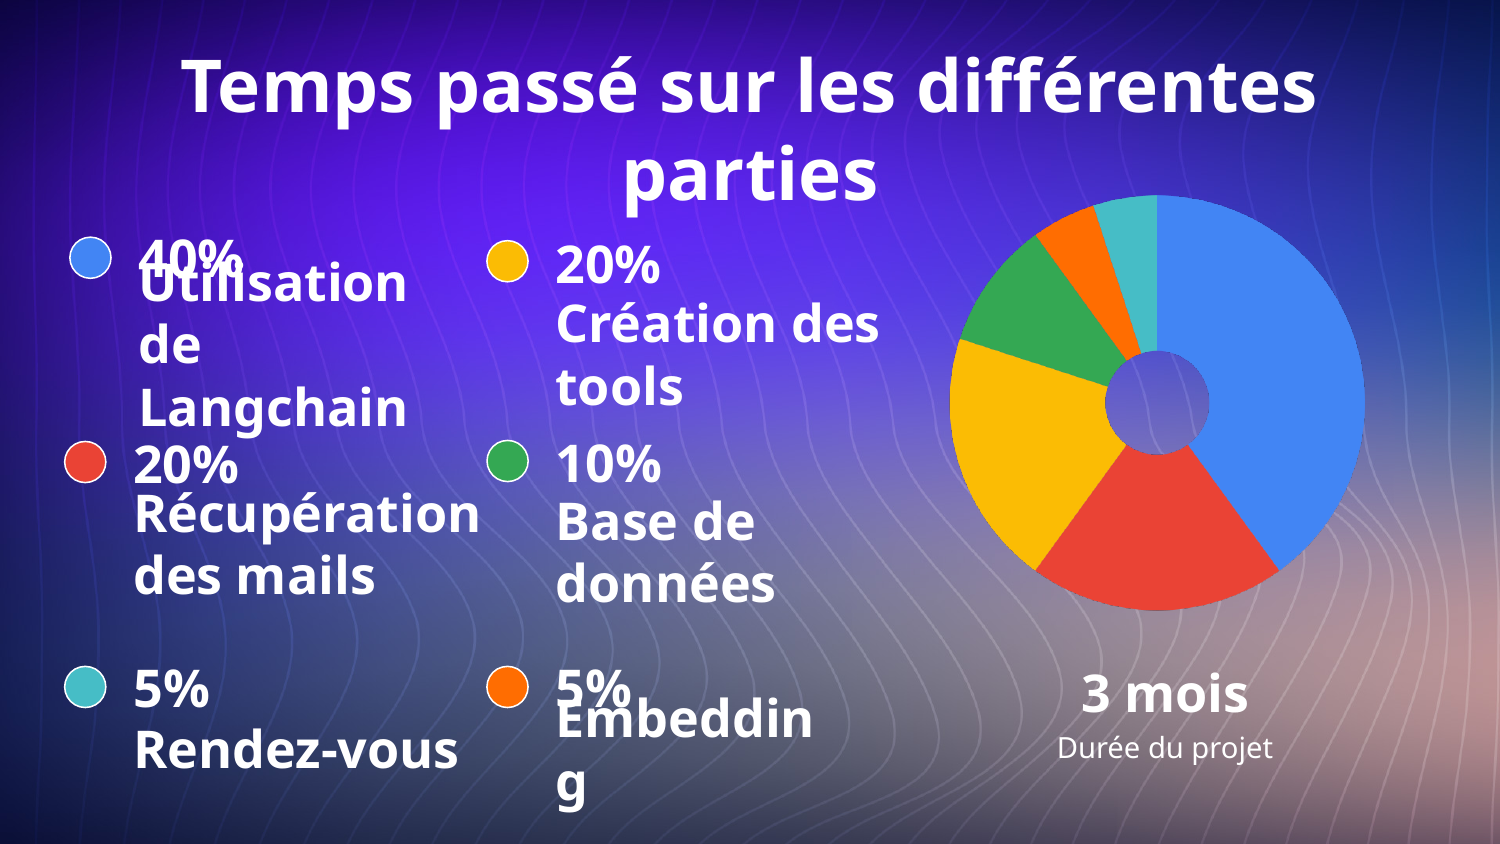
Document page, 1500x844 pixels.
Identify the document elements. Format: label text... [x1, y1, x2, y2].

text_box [64, 658, 491, 783]
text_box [486, 434, 844, 613]
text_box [491, 658, 859, 783]
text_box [977, 664, 1353, 774]
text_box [486, 234, 891, 418]
title Temps passé sur les différentes parties [118, 24, 1383, 223]
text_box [64, 435, 484, 596]
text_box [69, 229, 500, 403]
picture [0, 0, 1500, 844]
